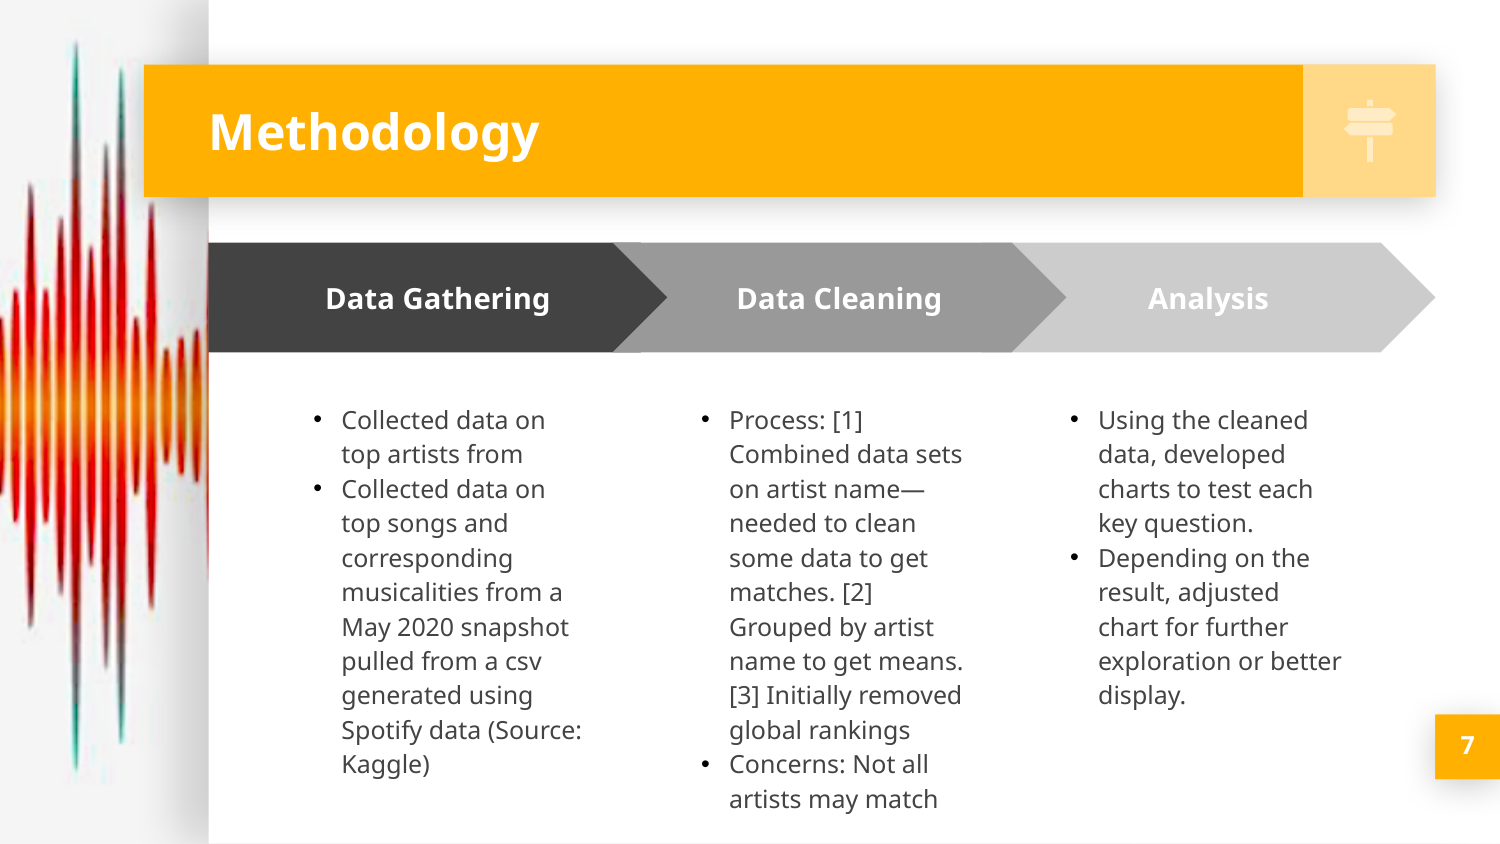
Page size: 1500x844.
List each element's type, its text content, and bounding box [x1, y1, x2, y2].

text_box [208, 242, 610, 700]
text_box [612, 242, 1067, 700]
picture [0, 0, 208, 844]
title Methodology [193, 64, 1300, 197]
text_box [1068, 242, 1436, 700]
slide_number 7 [1435, 714, 1500, 780]
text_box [1343, 99, 1397, 162]
